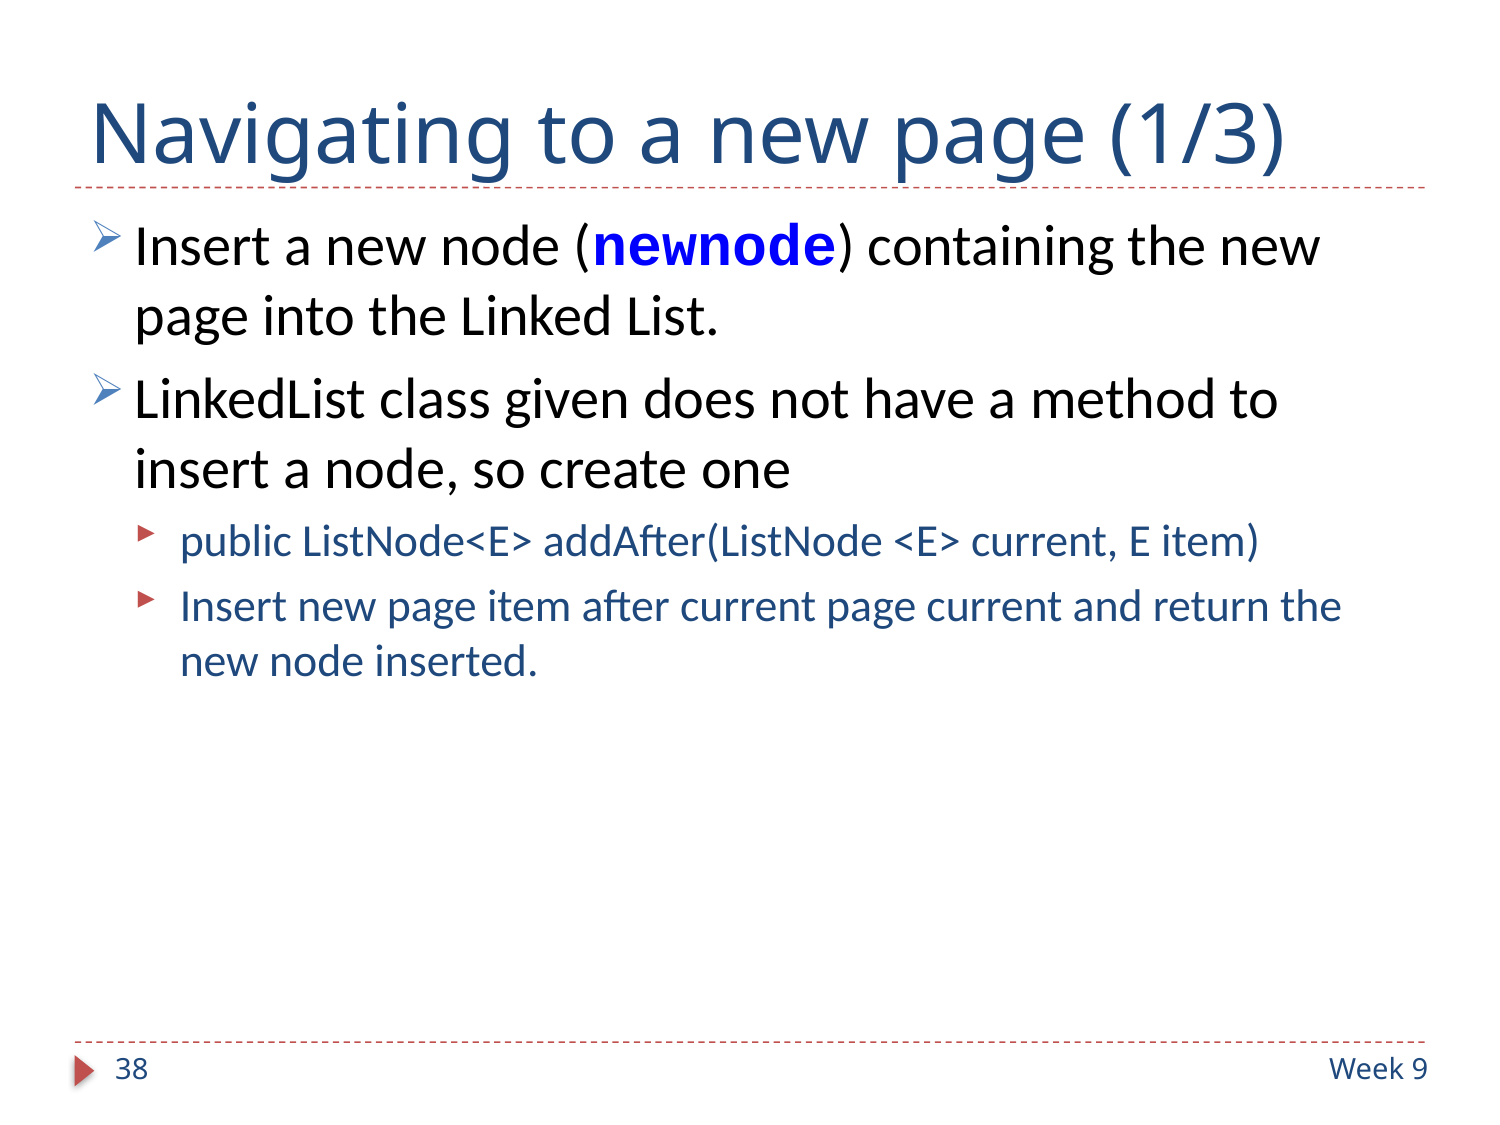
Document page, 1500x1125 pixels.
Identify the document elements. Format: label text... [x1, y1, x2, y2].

list Insert a new node (newnode) containing the new page into the Linked List. LinkedList class given does not have a method to insert a node, so create one public ListNode<E> addAfter(ListNode <E> current, E item) Insert new page item after current page current and return the new node inserted. [75, 200, 1425, 1010]
title Navigating to a new page (1/3) [75, 24, 1425, 188]
slide_number 38 [100, 1042, 426, 1103]
footer Week 9 [868, 1042, 1444, 1103]
